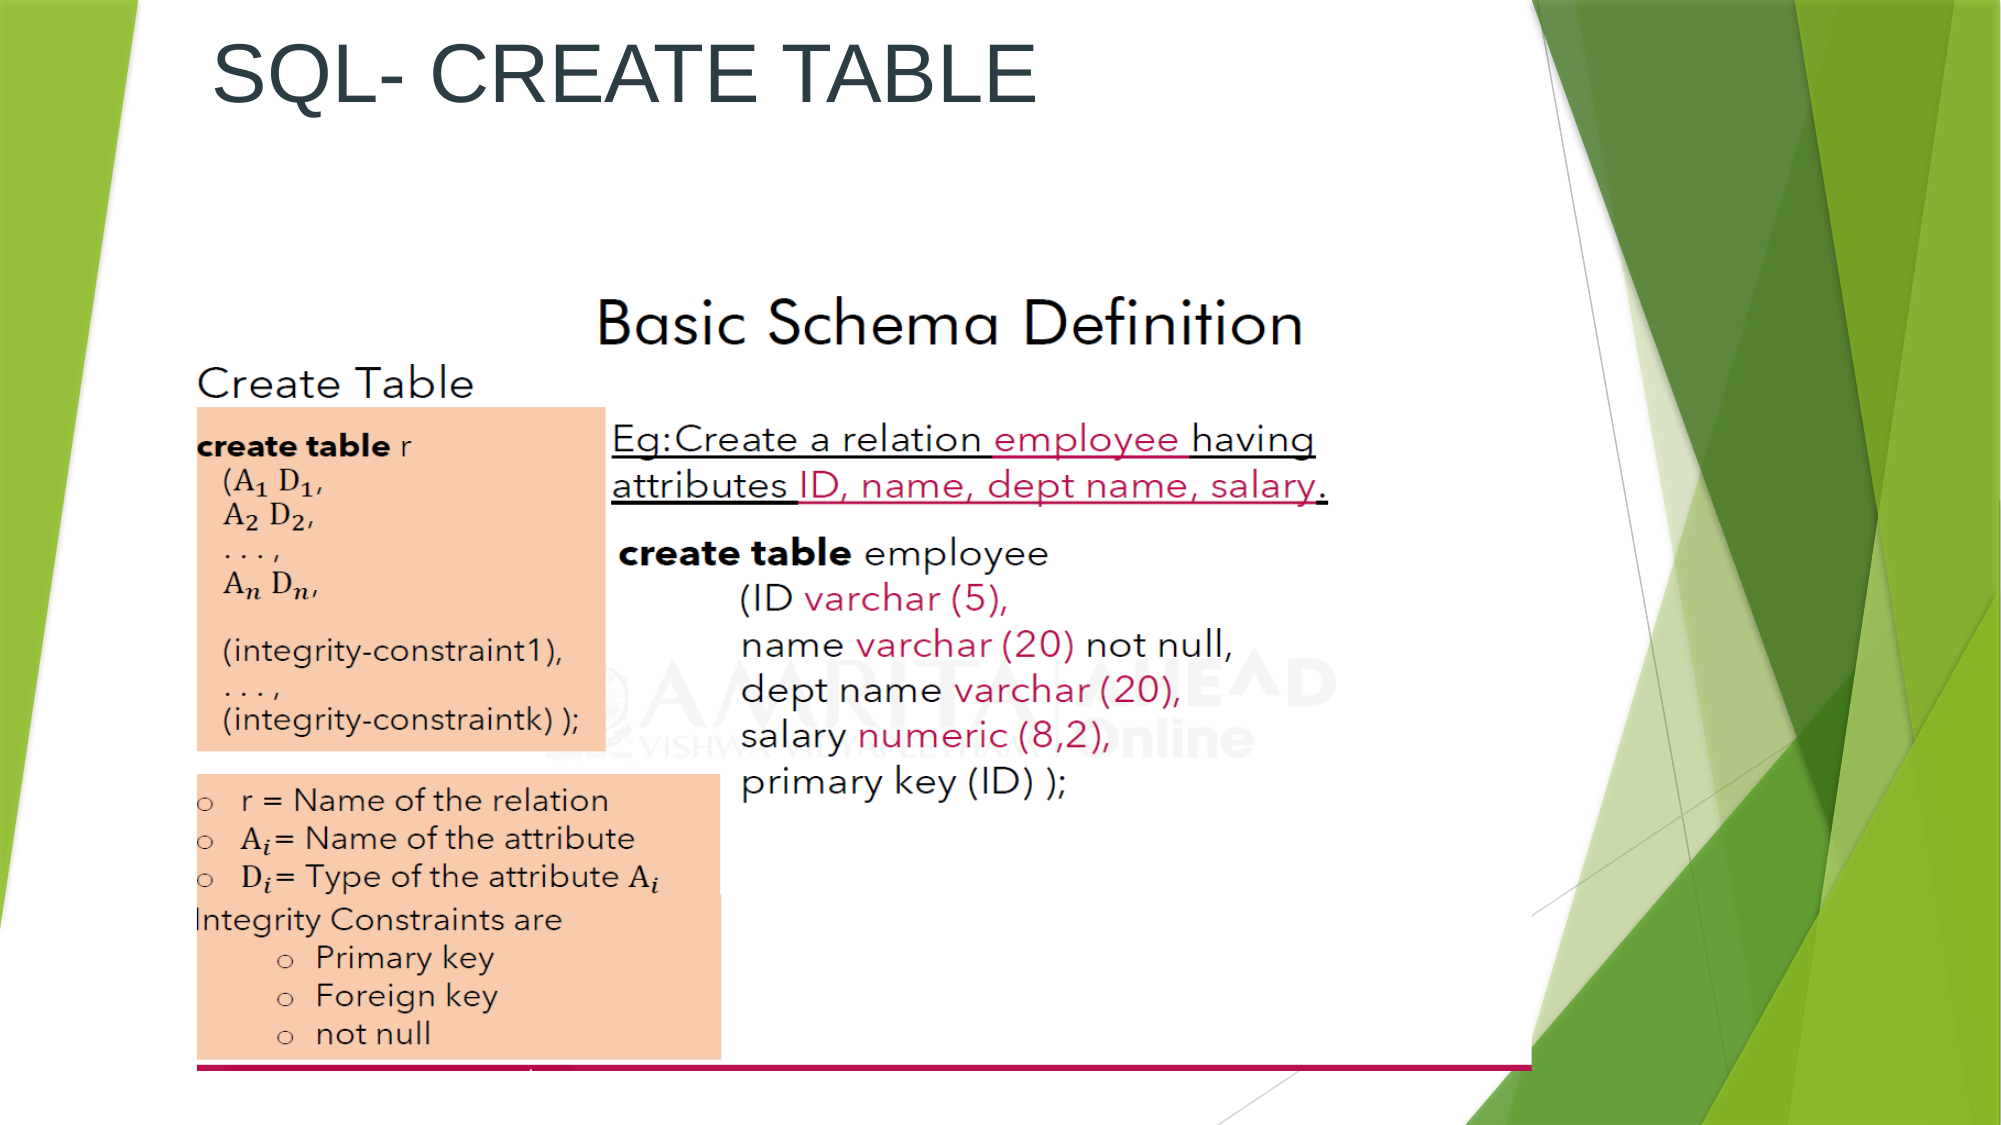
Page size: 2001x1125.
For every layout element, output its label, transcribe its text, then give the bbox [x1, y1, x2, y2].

title SQL- CREATE TABLE [196, 5, 1473, 128]
picture [196, 290, 1533, 1071]
